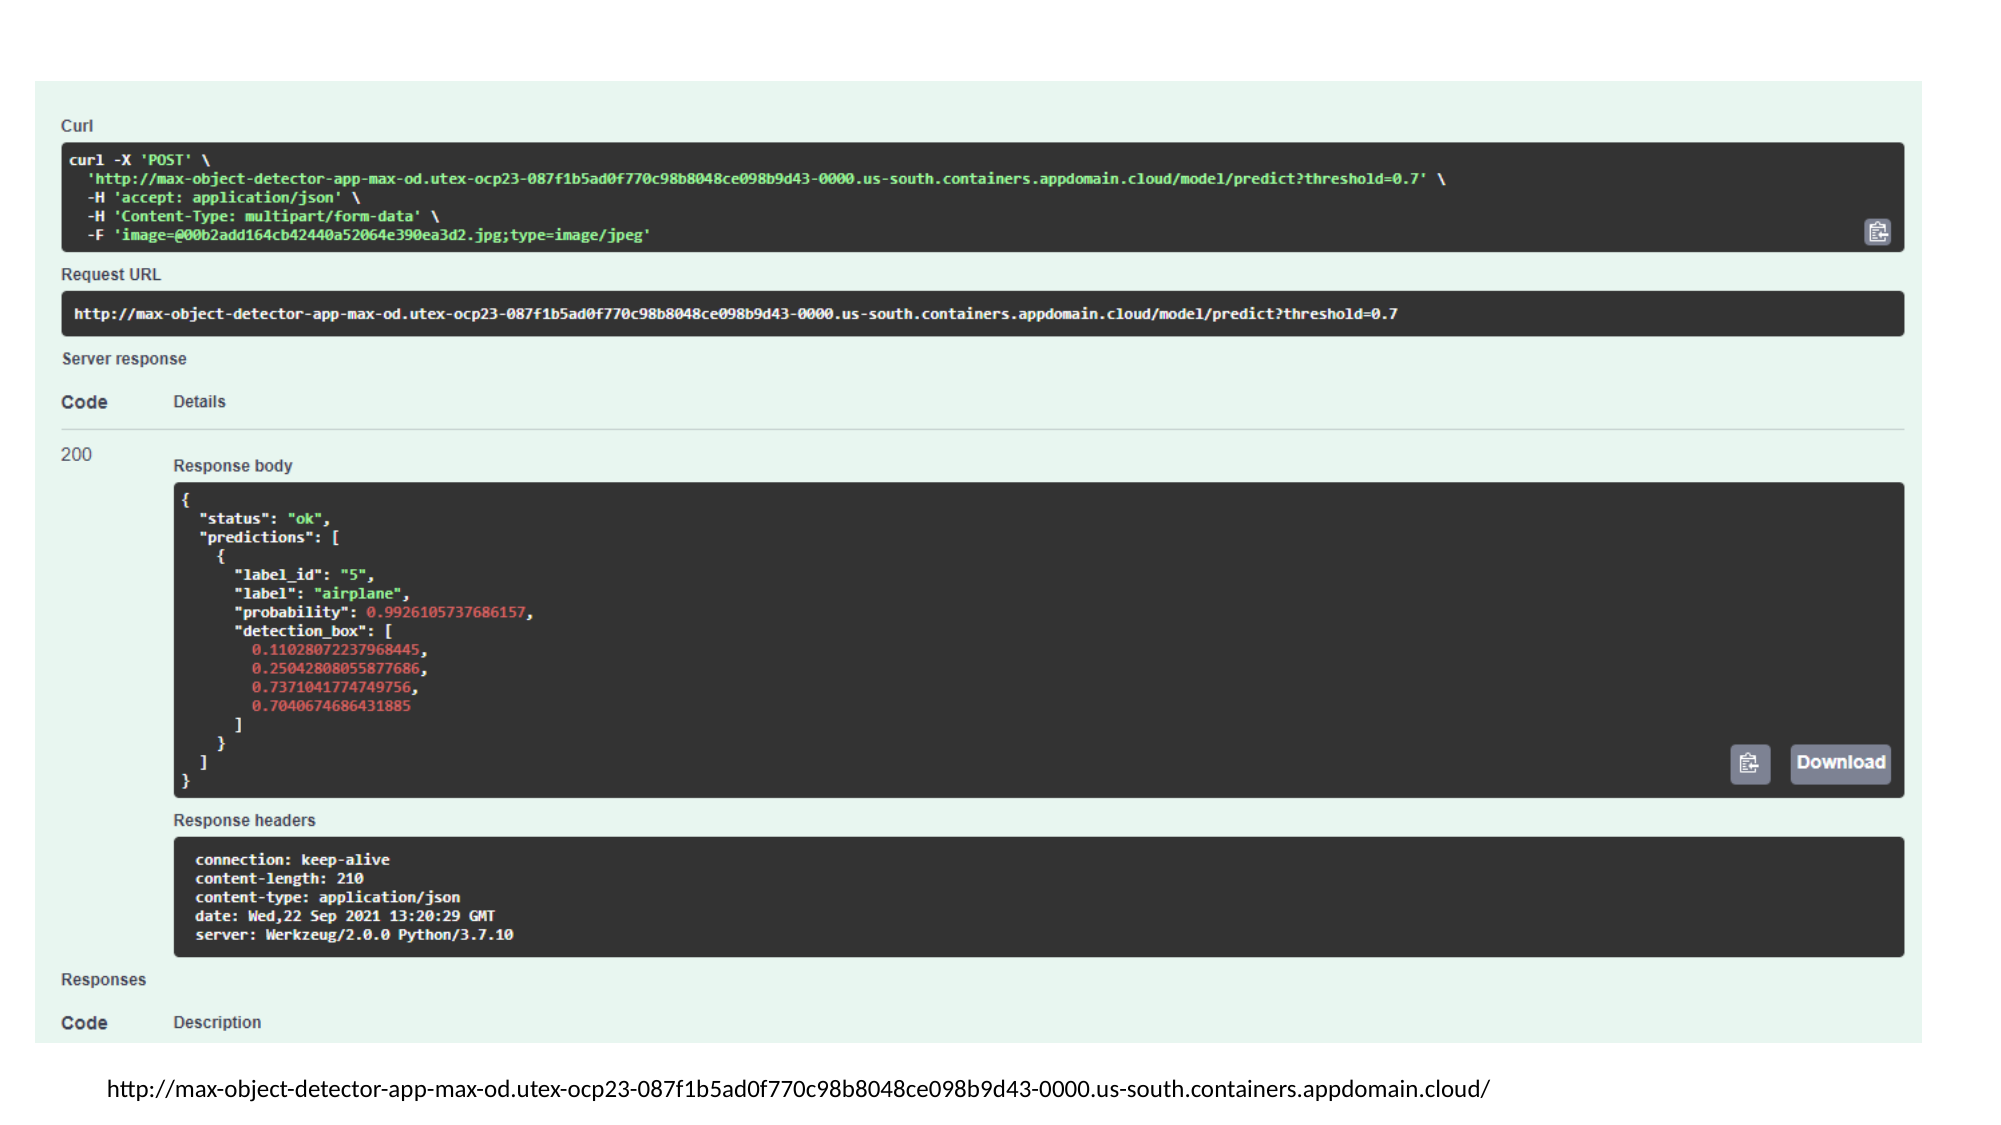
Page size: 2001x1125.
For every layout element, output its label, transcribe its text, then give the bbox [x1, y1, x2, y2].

picture [35, 81, 1922, 1043]
text_box http://max-object-detector-app-max-od.utex-ocp23-087f1b5ad0f770c98b8048ce098b9d43-0000.us-south.containers.appdomain.cloud/ [92, 1064, 1922, 1110]
